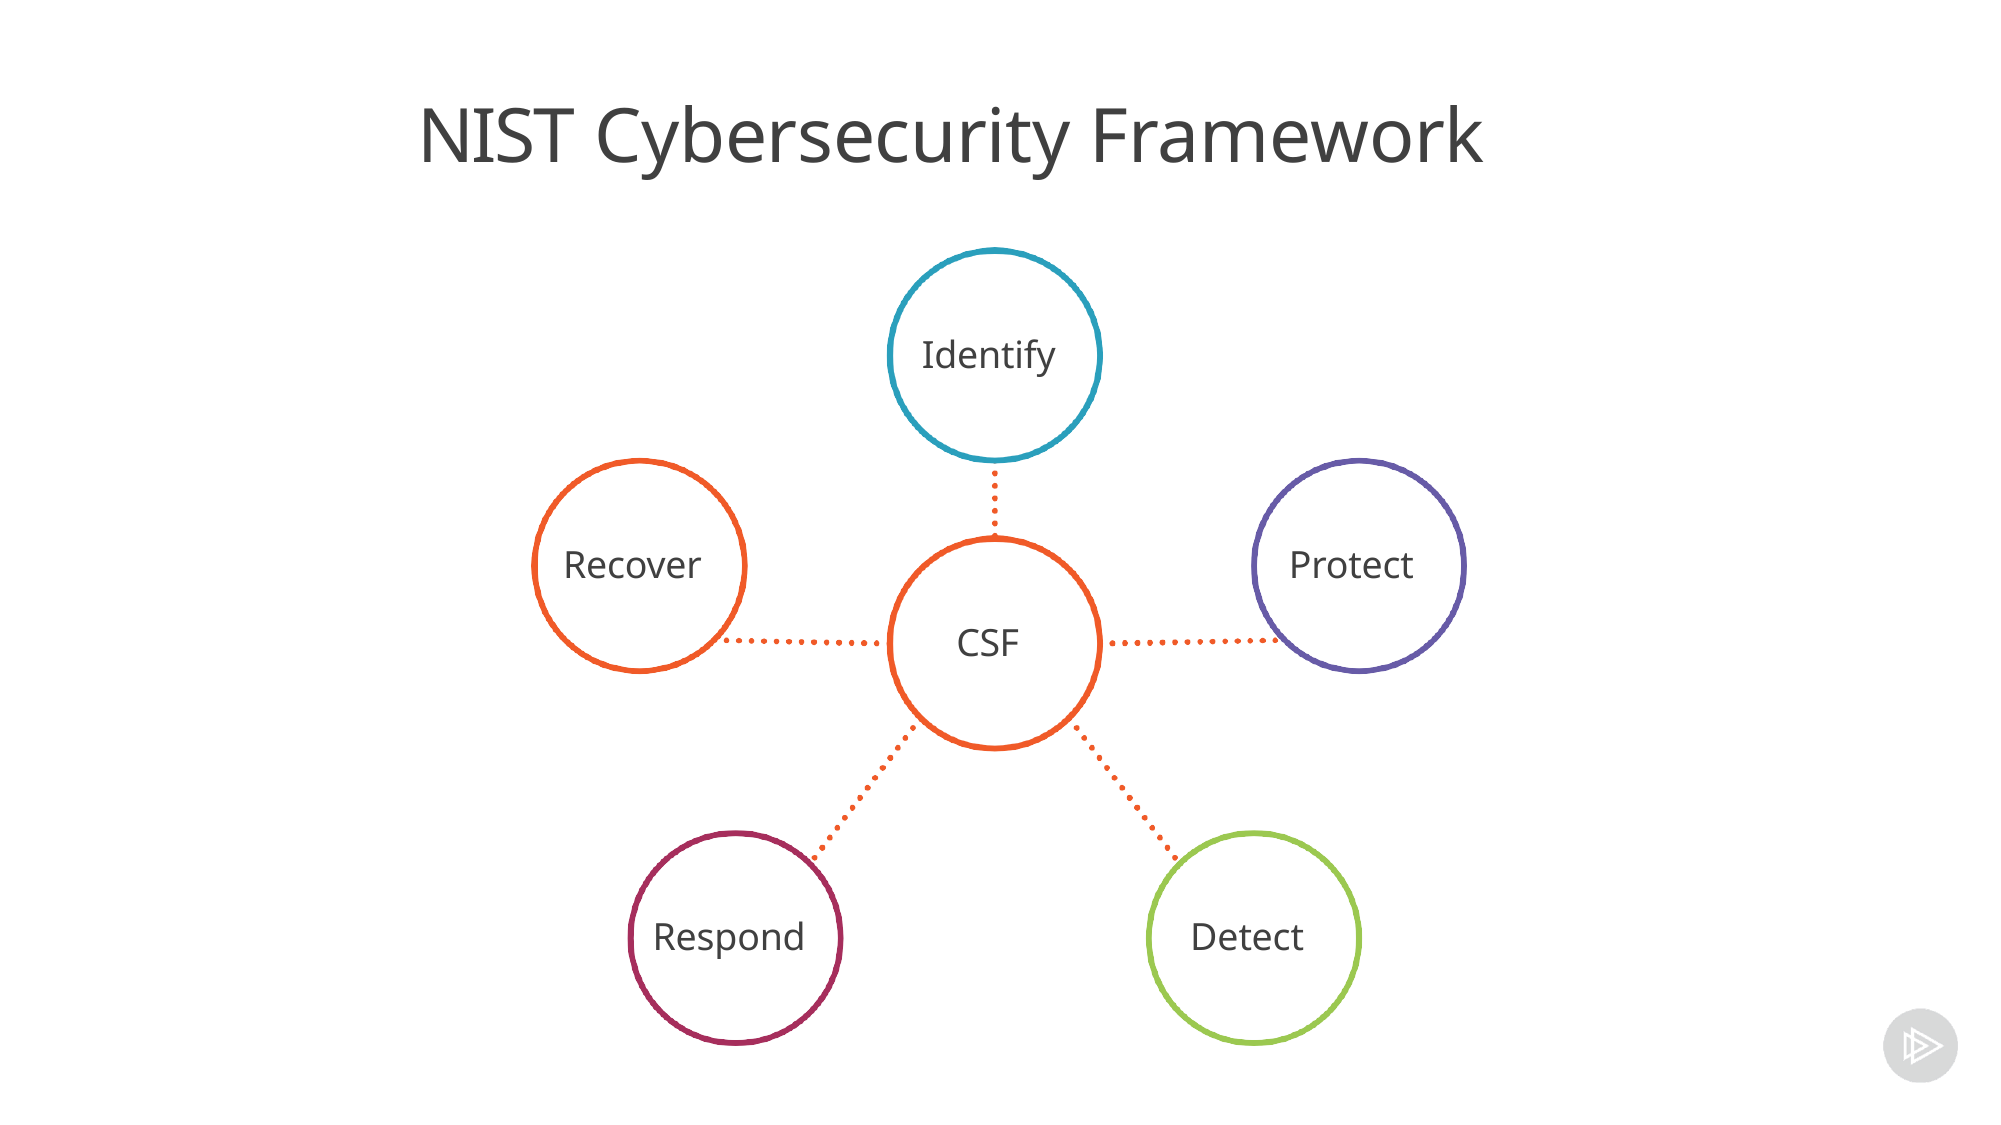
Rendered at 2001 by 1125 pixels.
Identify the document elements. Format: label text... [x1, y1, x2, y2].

picture [1883, 1008, 1958, 1083]
picture [531, 246, 1467, 1046]
title NIST Cybersecurity Framework [415, 84, 1571, 275]
